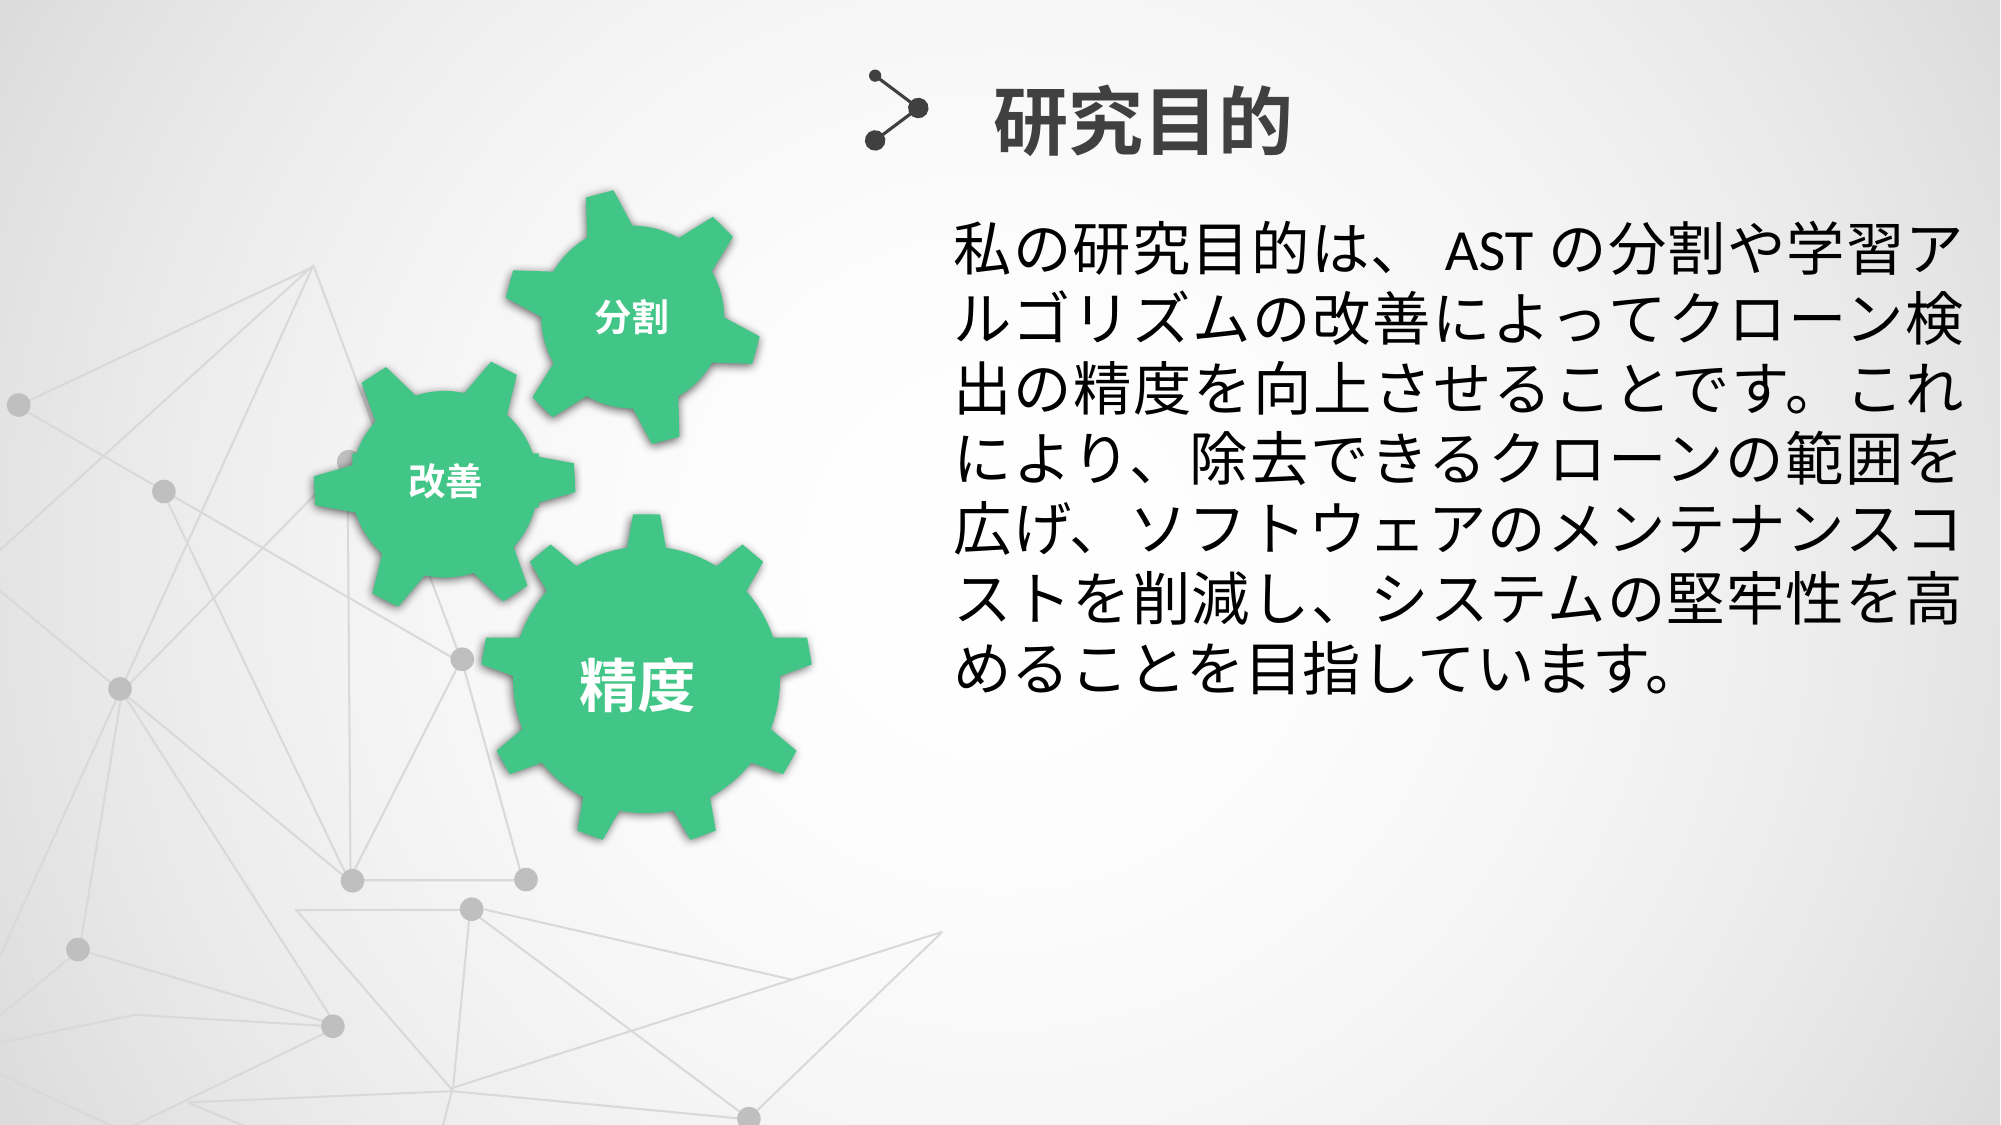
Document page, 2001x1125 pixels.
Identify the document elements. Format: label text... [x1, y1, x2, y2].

text_box 分割 [553, 289, 710, 344]
text_box 研究目的 [978, 66, 1310, 172]
text_box 精度 [544, 644, 731, 724]
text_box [875, 75, 919, 141]
text_box [481, 514, 812, 840]
text_box [539, 456, 576, 503]
text_box 私の研究目的は、ASTの分割や学習アルゴリズムの改善によってクローン検出の精度を向上させることです。これにより、除去できるクローンの範囲を広げ、ソフトウェアのメンテナンスコストを削減し、システムの堅牢性を高めることを目指しています。 [938, 205, 1979, 710]
text_box [313, 465, 535, 607]
text_box [356, 361, 533, 453]
text_box [505, 190, 760, 445]
text_box 改善 [352, 453, 539, 508]
